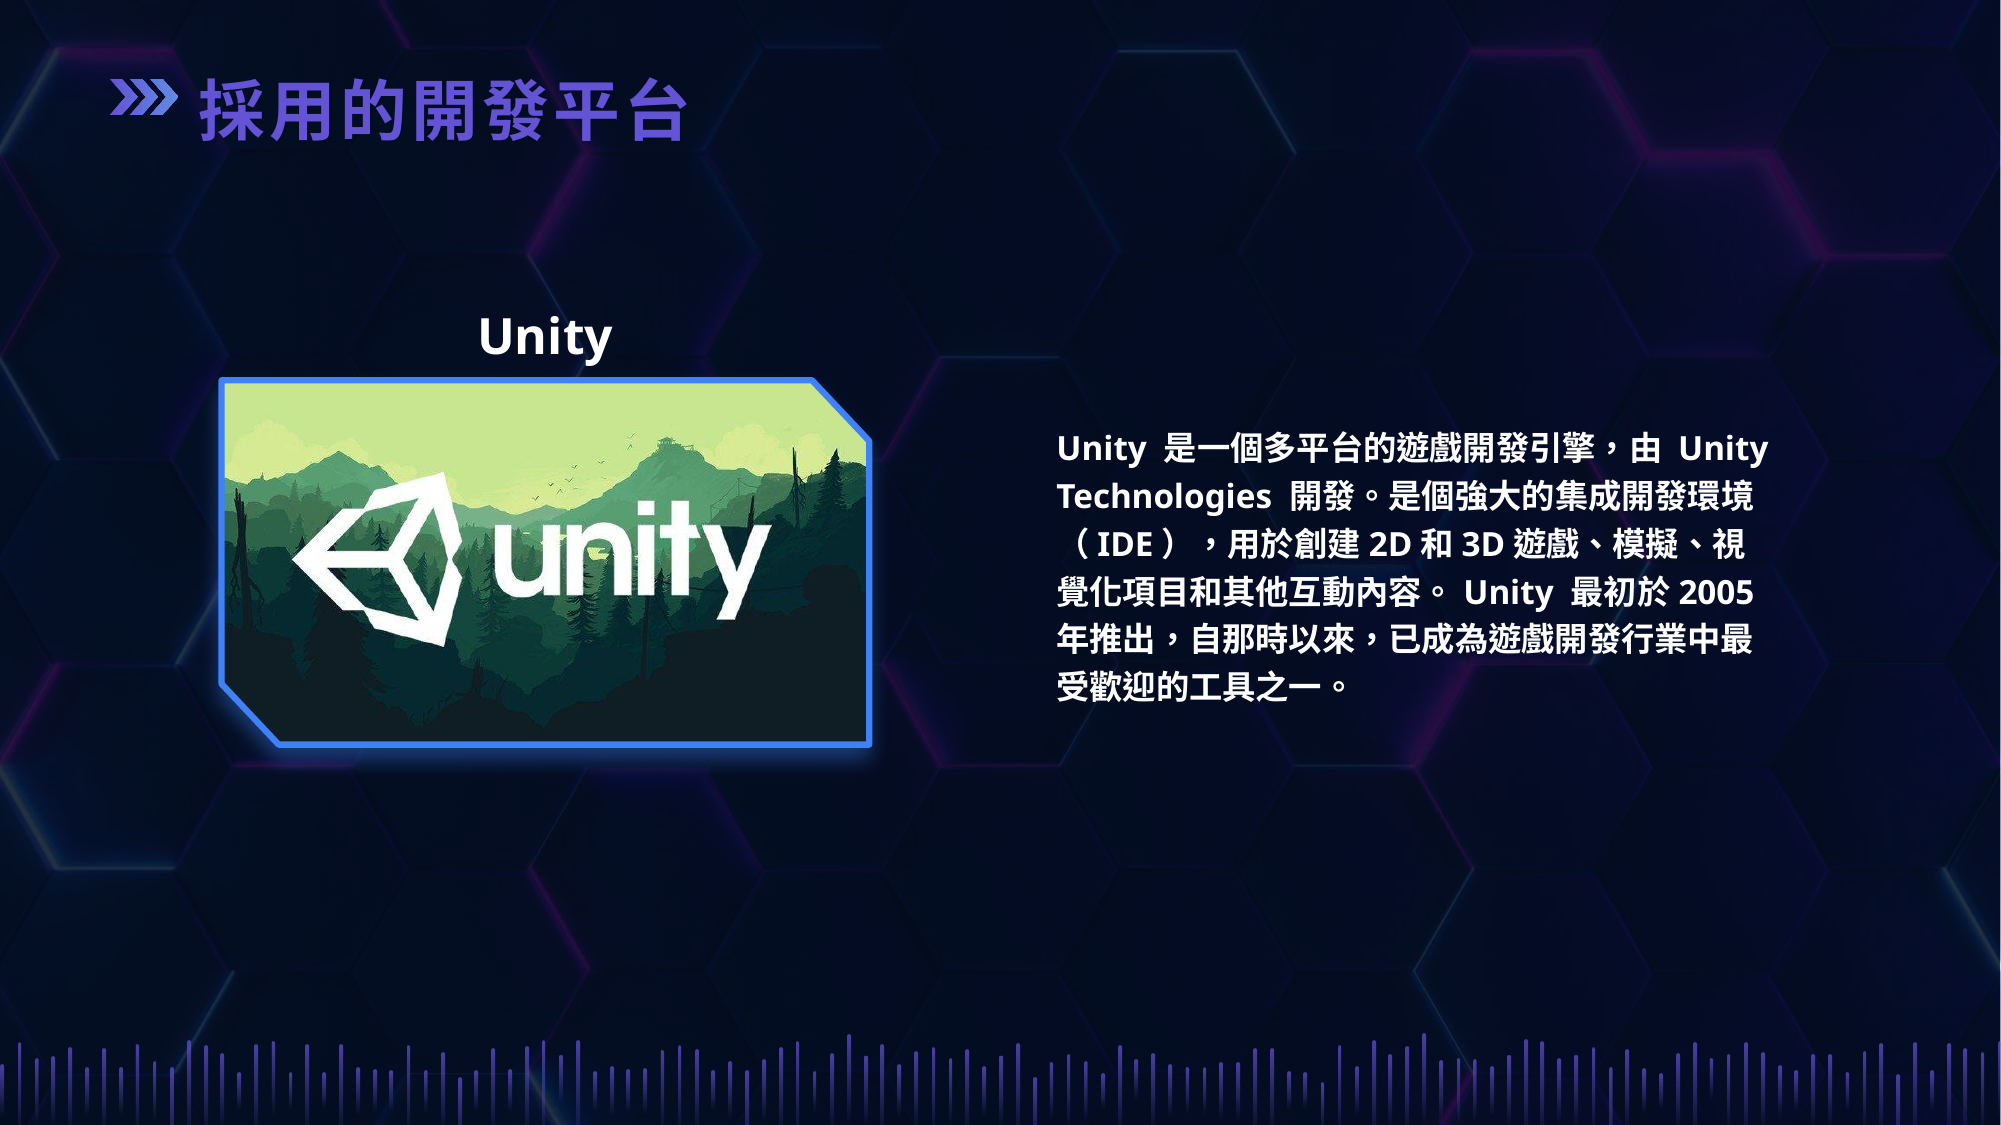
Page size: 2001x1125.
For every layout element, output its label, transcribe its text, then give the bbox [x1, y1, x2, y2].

picture [0, 1033, 2001, 1125]
text_box Unity [348, 292, 742, 365]
text_box Unity 是一個多平台的遊戲開發引擎，由 Unity Technologies 開發。是個強大的集成開發環境（IDE），用於創建2D和3D遊戲、模擬、視覺化項目和其他互動內容。Unity 最初於2005年推出，自那時以來，已成為遊戲開發行業中最受歡迎的工具之一。 [1056, 419, 1779, 707]
list 採用的開發平台 [198, 52, 1362, 142]
picture [221, 380, 870, 745]
